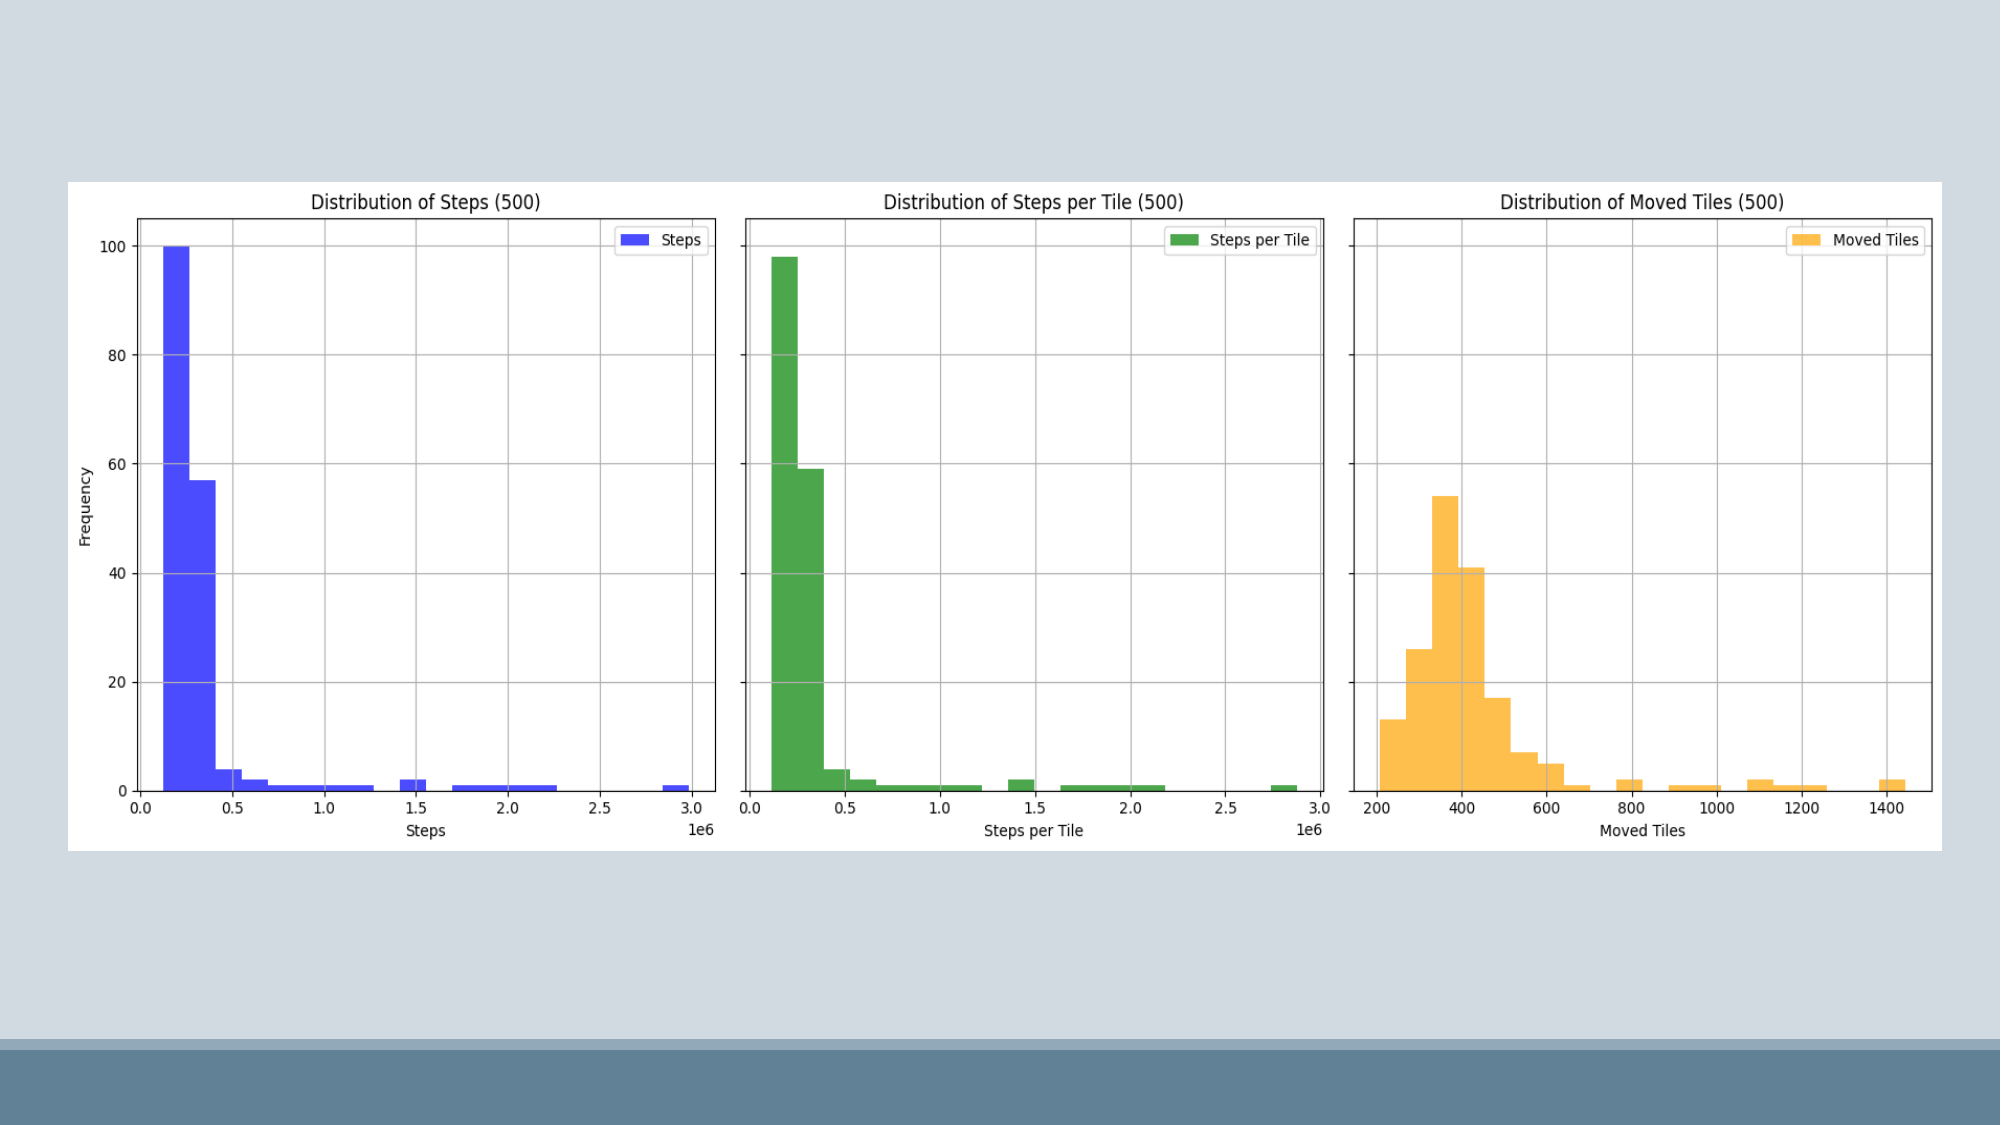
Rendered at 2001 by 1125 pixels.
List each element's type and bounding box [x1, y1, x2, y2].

picture [68, 182, 1942, 852]
